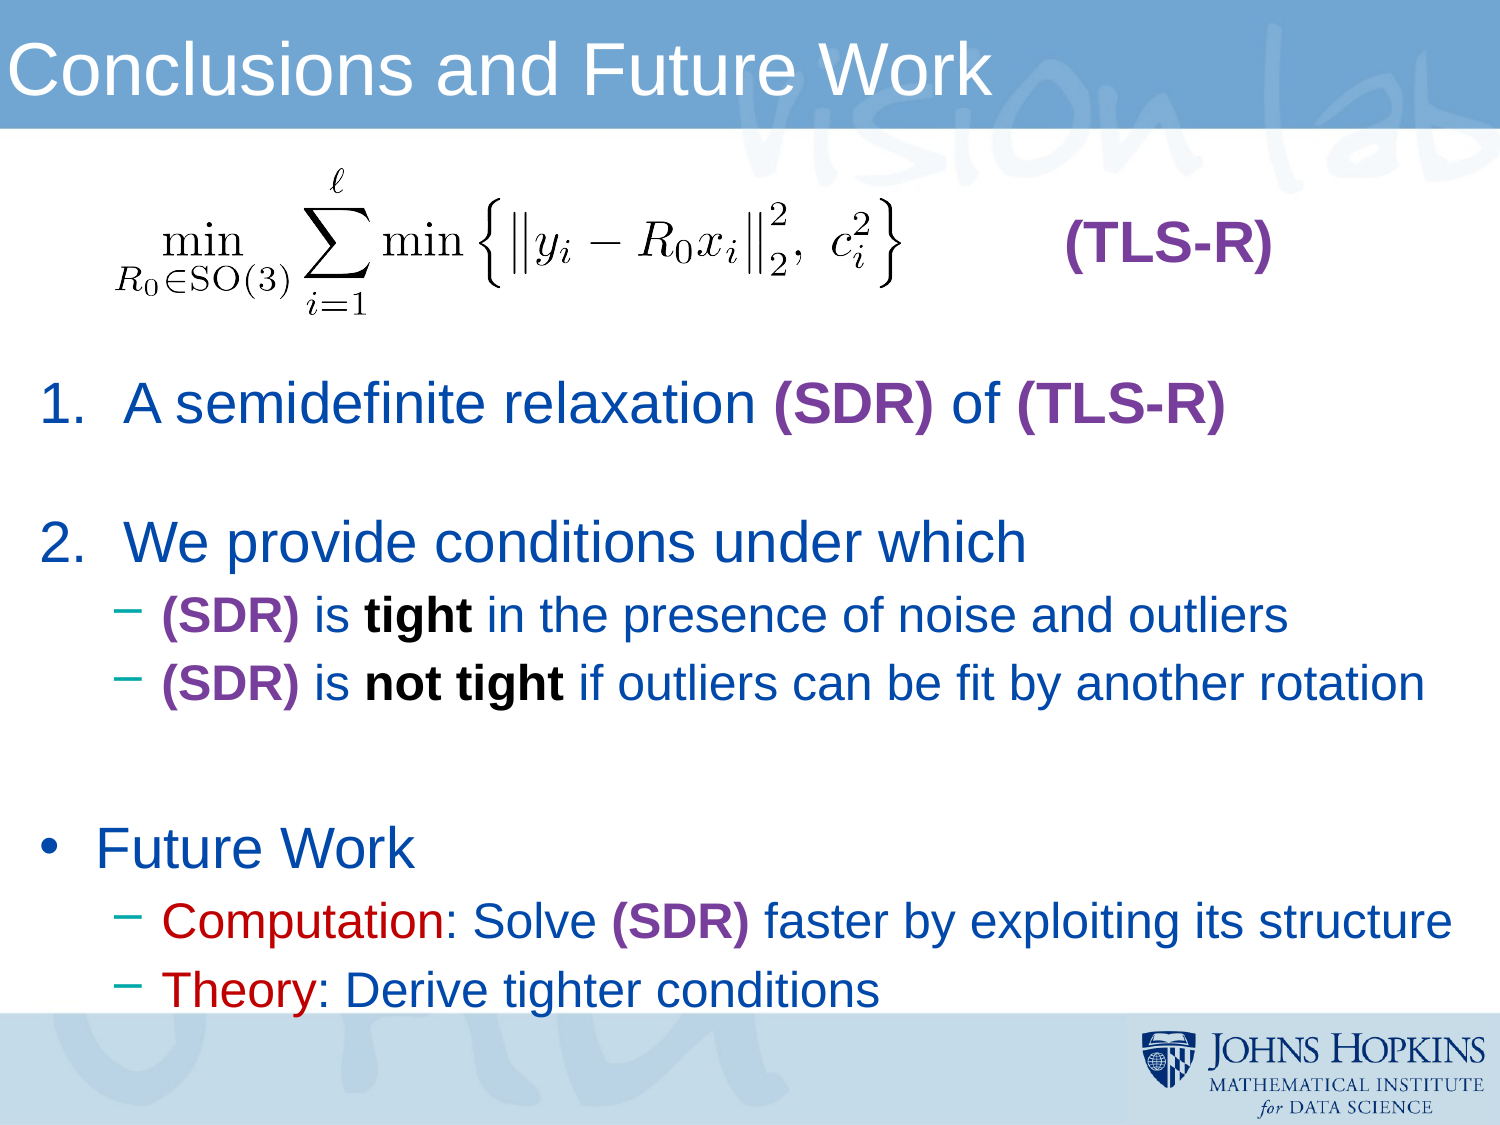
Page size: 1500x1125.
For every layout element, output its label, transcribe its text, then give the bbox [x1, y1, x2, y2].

title Conclusions and Future Work [0, 0, 1500, 131]
list A semidefinite relaxation (SDR) of (TLS-R) We provide conditions under which (SDR) is tight in the presence of noise and outliers (SDR) is not tight if outliers can be fit by another rotation Future Work Computation: Solve (SDR) faster by exploiting its structure Theory: Derive tighter conditions [32, 147, 1472, 1003]
picture [0, 131, 1500, 1125]
picture [1129, 1016, 1497, 1125]
text_box (TLS-R) [1039, 195, 1300, 283]
